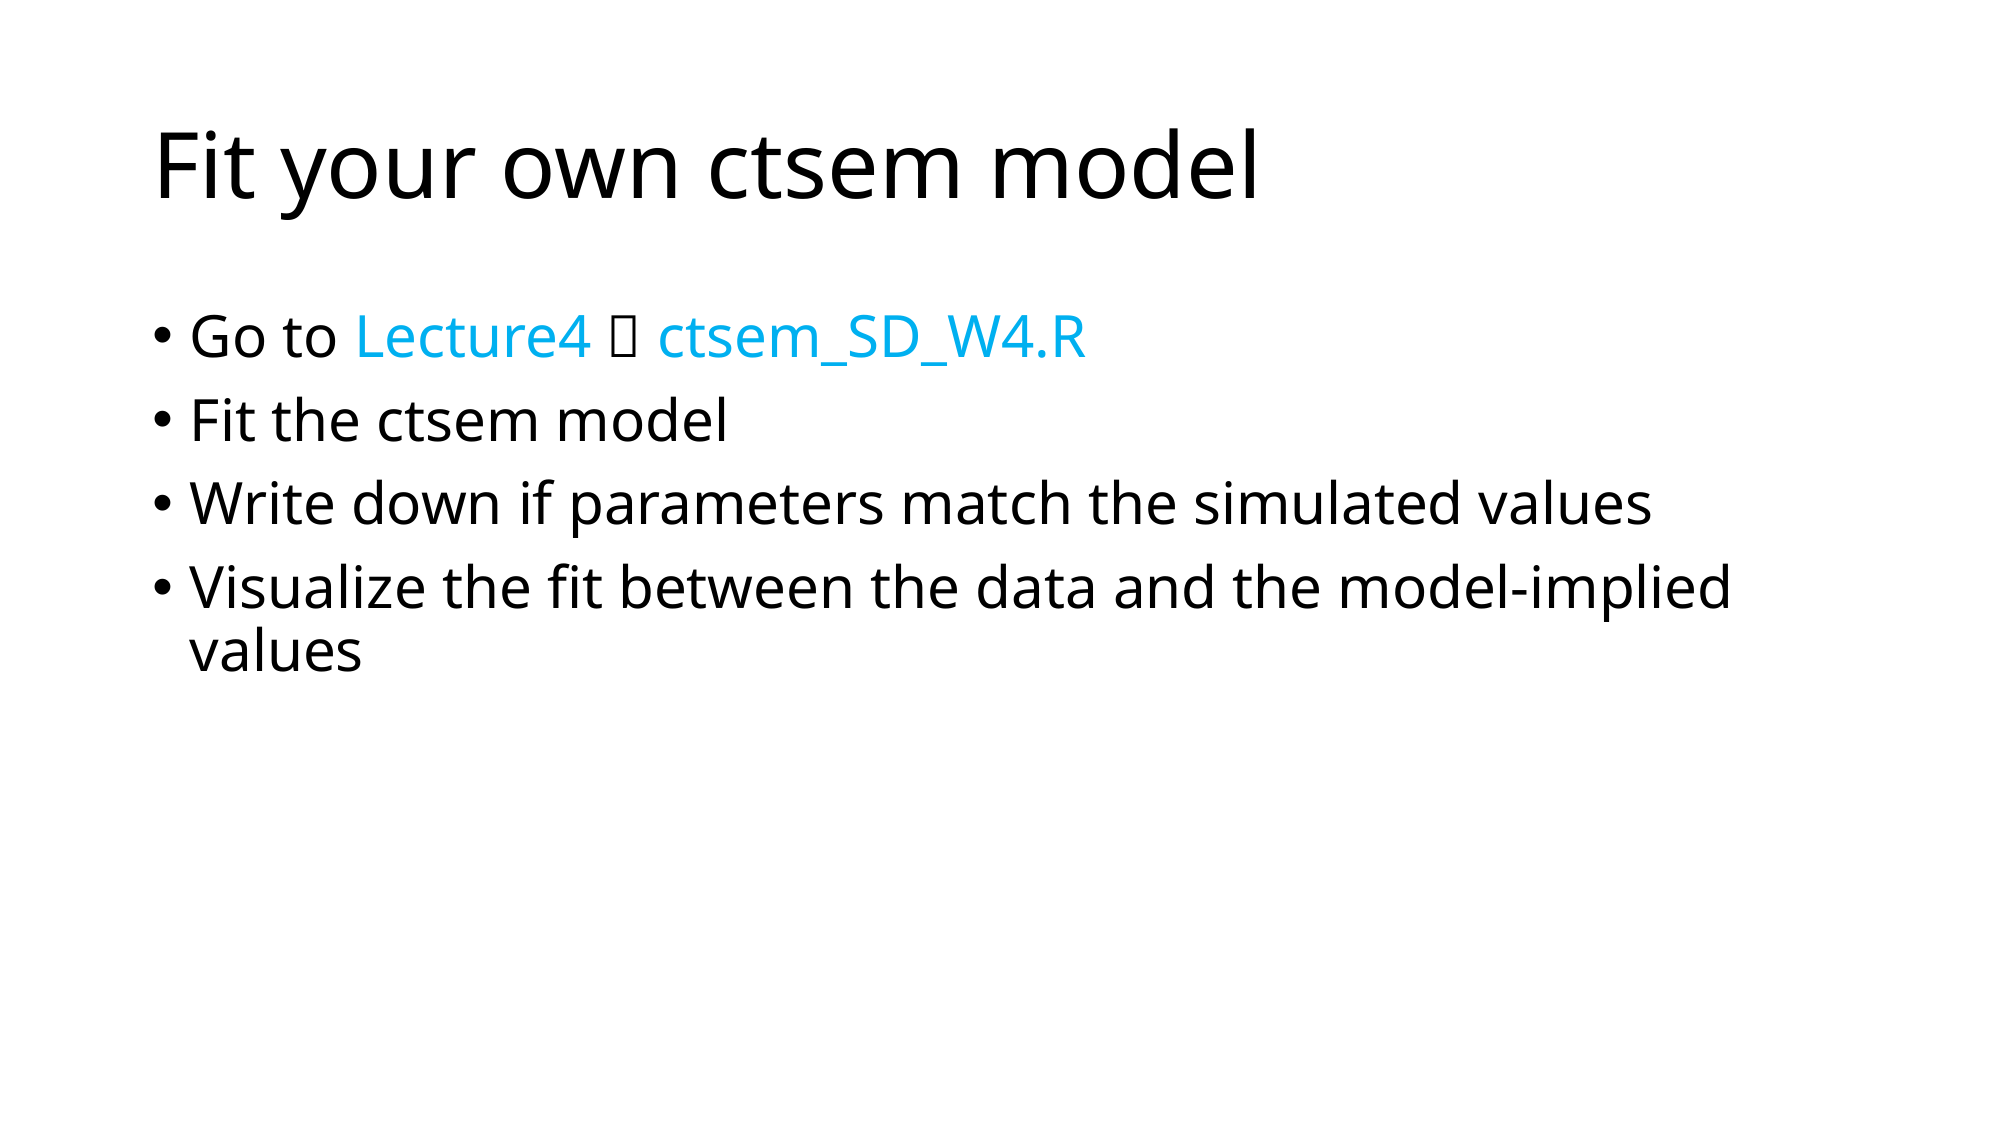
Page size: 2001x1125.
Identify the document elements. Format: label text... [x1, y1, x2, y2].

list Go to Lecture4  ctsem_SD_W4.R Fit the ctsem model Write down if parameters match the simulated values Visualize the fit between the data and the model-implied values [137, 299, 1863, 1014]
title Fit your own ctsem model [137, 59, 1863, 278]
